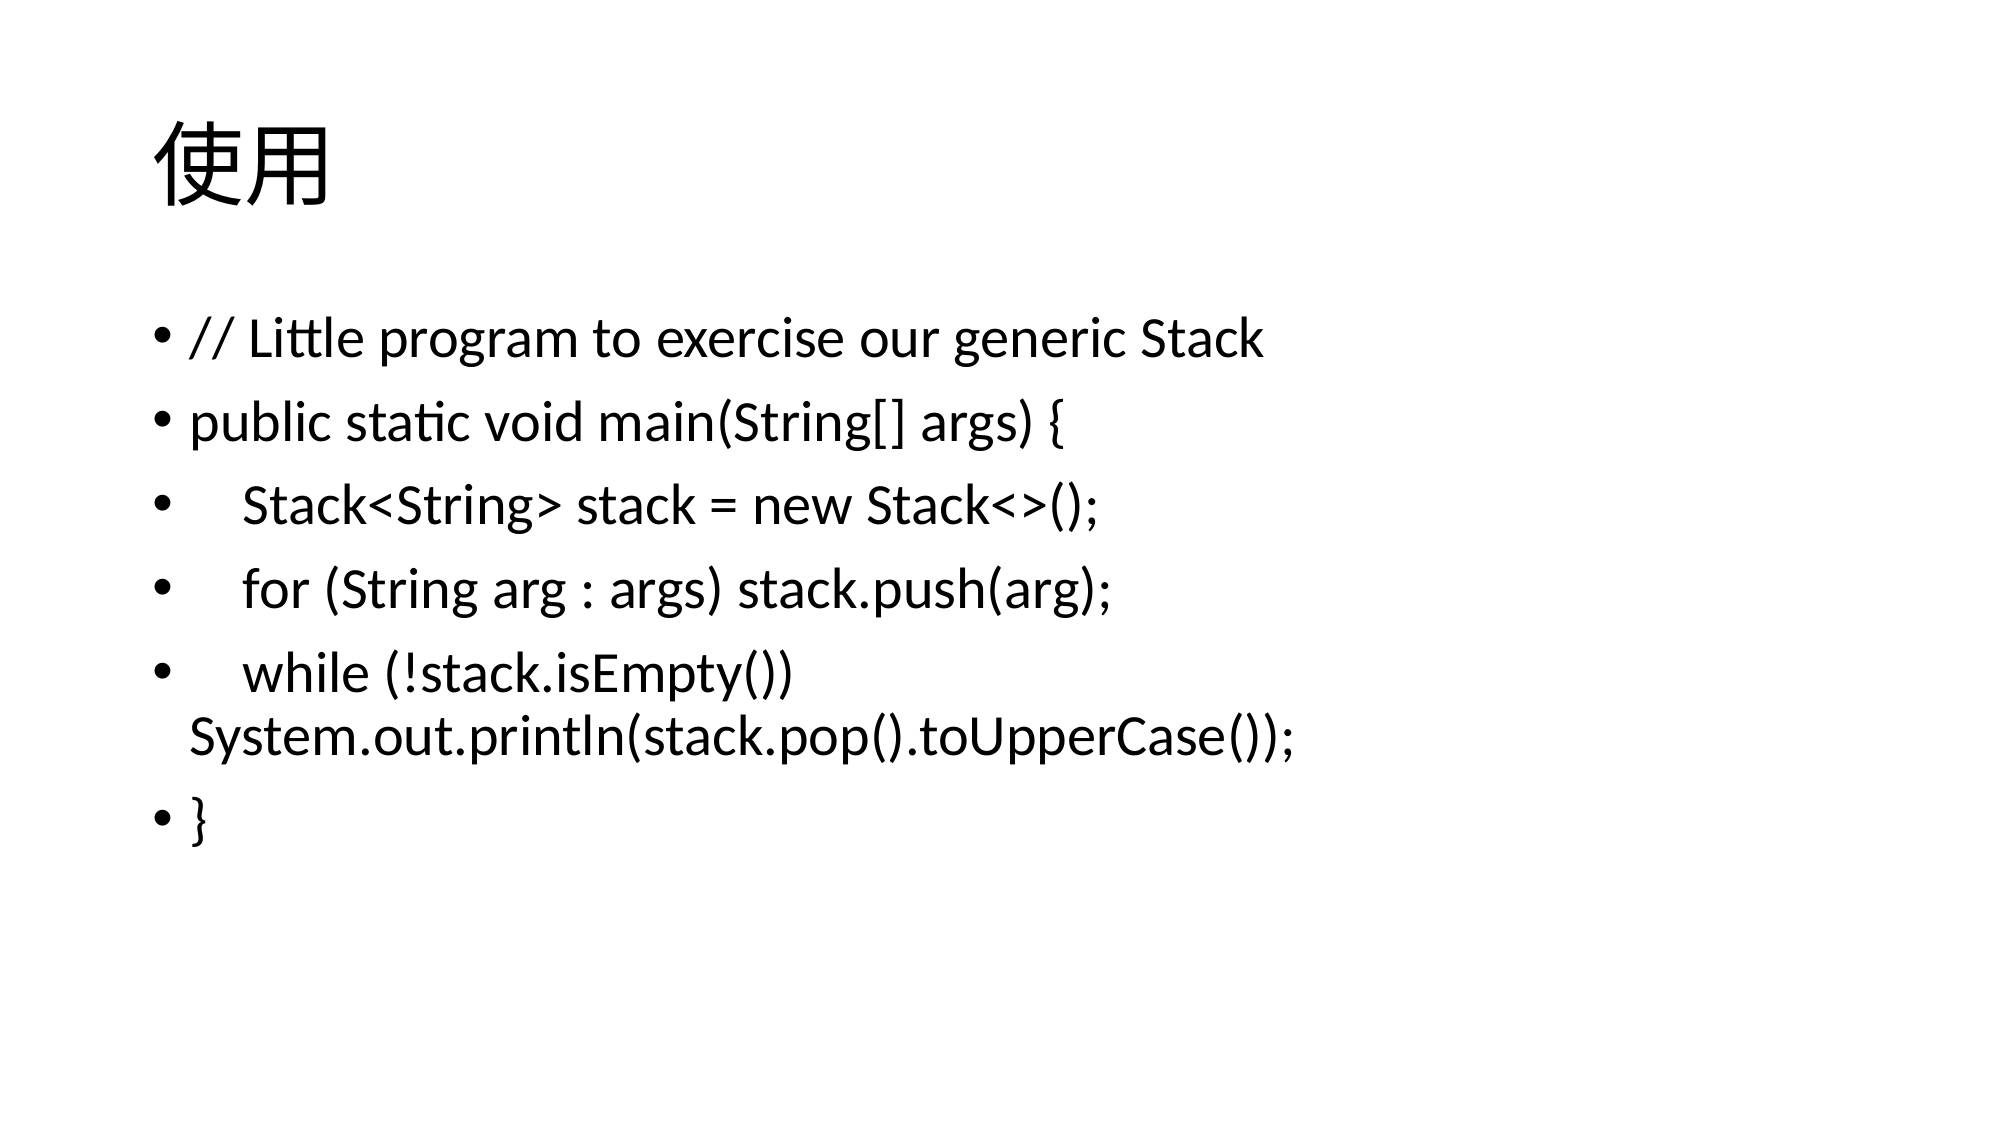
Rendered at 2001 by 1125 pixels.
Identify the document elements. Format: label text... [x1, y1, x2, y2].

list // Little program to exercise our generic Stack public static void main(String[] args) { Stack<String> stack = new Stack<>(); for (String arg : args) stack.push(arg); while (!stack.isEmpty()) System.out.println(stack.pop().toUpperCase()); } [137, 299, 1863, 1014]
title 使用 [137, 59, 1863, 278]
